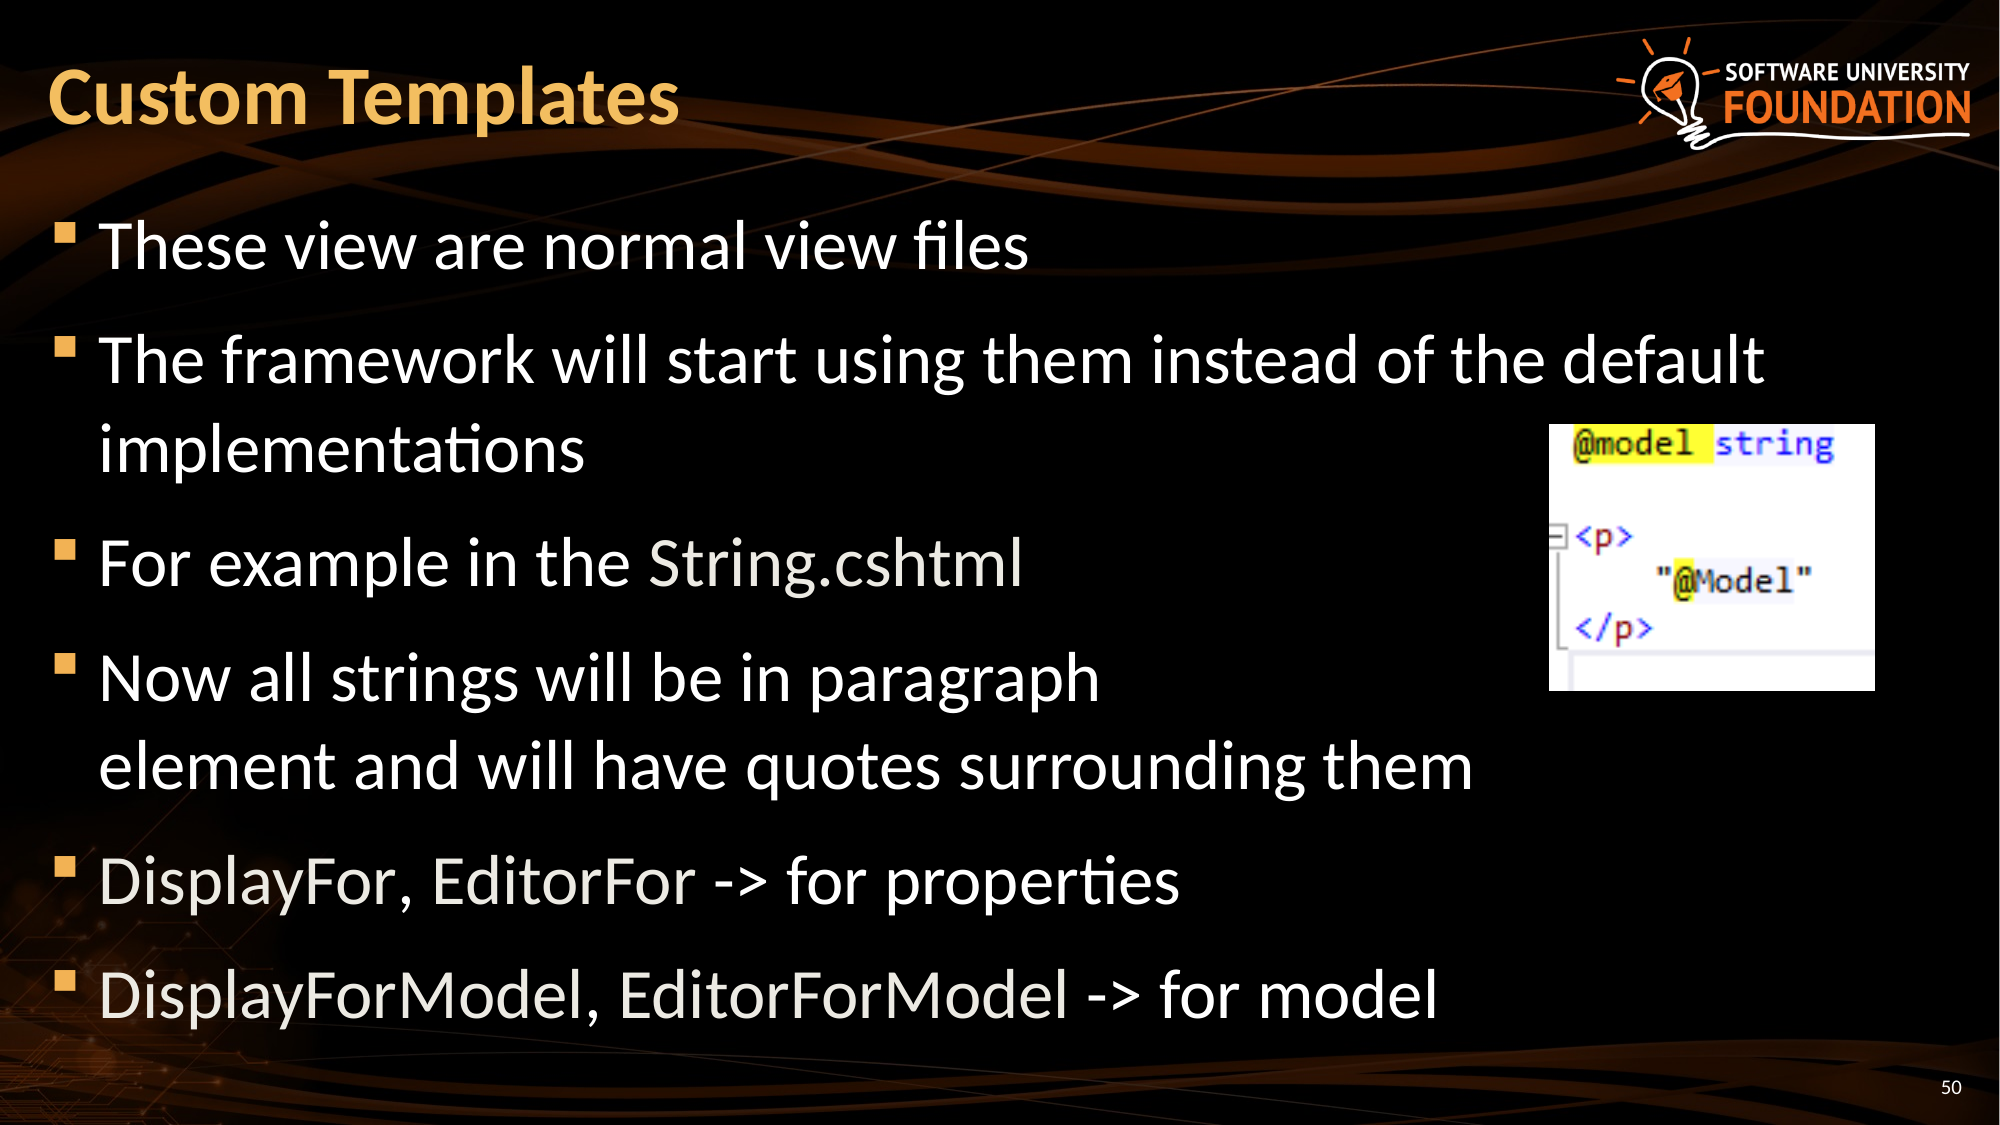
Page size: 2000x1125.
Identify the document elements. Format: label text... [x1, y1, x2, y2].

title Custom Templates [30, 6, 1602, 189]
picture [0, 0, 2000, 1125]
list These view are normal view files The framework will start using them instead of the default implementations For example in the String.cshtml Now all strings will be in paragraph element and will have quotes surrounding them DisplayFor, EditorFor -> for properties DisplayForModel, EditorForModel -> for model [31, 188, 1968, 1103]
